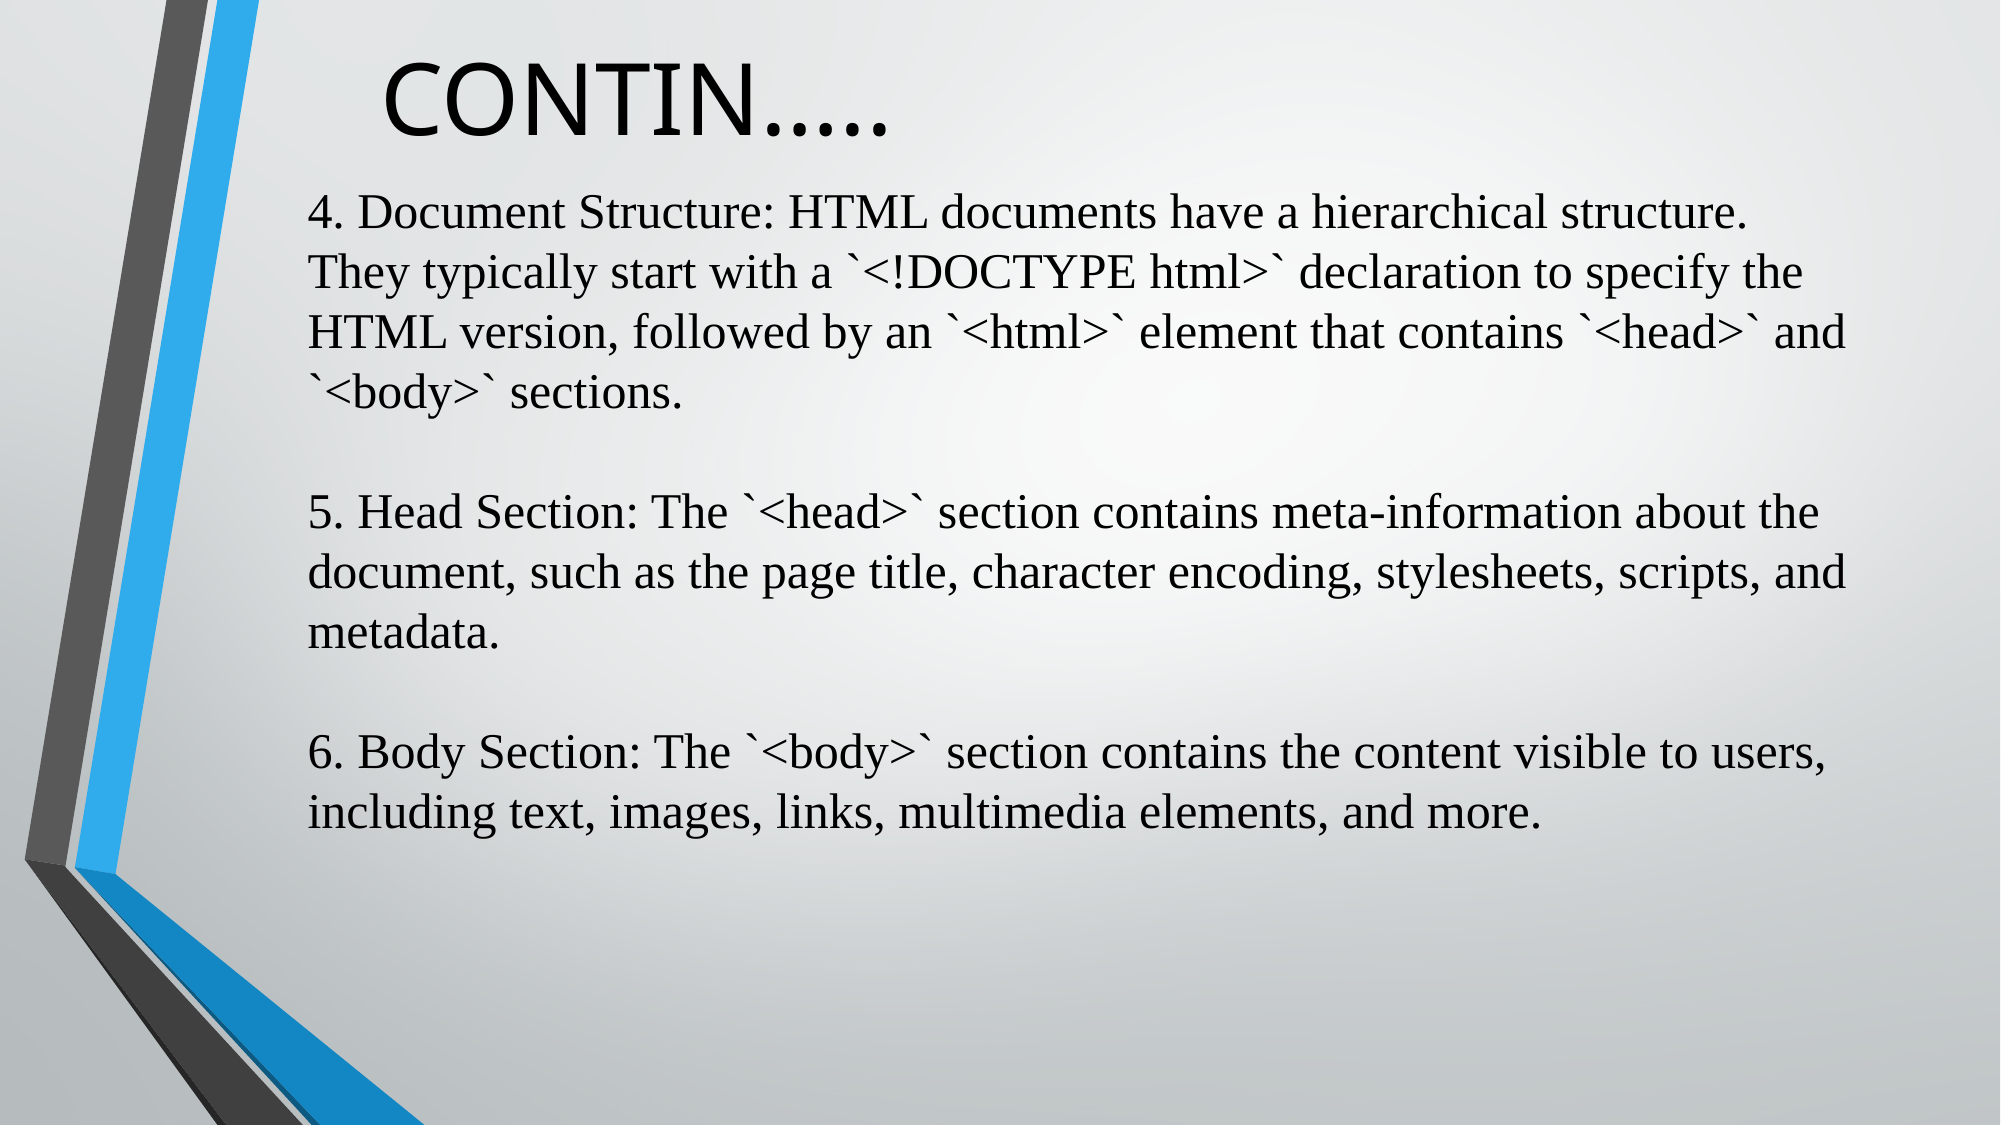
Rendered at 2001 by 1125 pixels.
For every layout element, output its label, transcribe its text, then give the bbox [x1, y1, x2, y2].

title CONTIN….. [0, 0, 1459, 240]
text_box 4. Document Structure: HTML documents have a hierarchical structure. They typically start with a `<!DOCTYPE html>` declaration to specify the HTML version, followed by an `<html>` element that contains `<head>` and `<body>` sections. 5. Head Section: The `<head>` section contains meta-information about the document, such as the page title, character encoding, stylesheets, scripts, and metadata. 6. Body Section: The `<body>` section contains the content visible to users, including text, images, links, multimedia elements, and more. [292, 171, 1864, 907]
